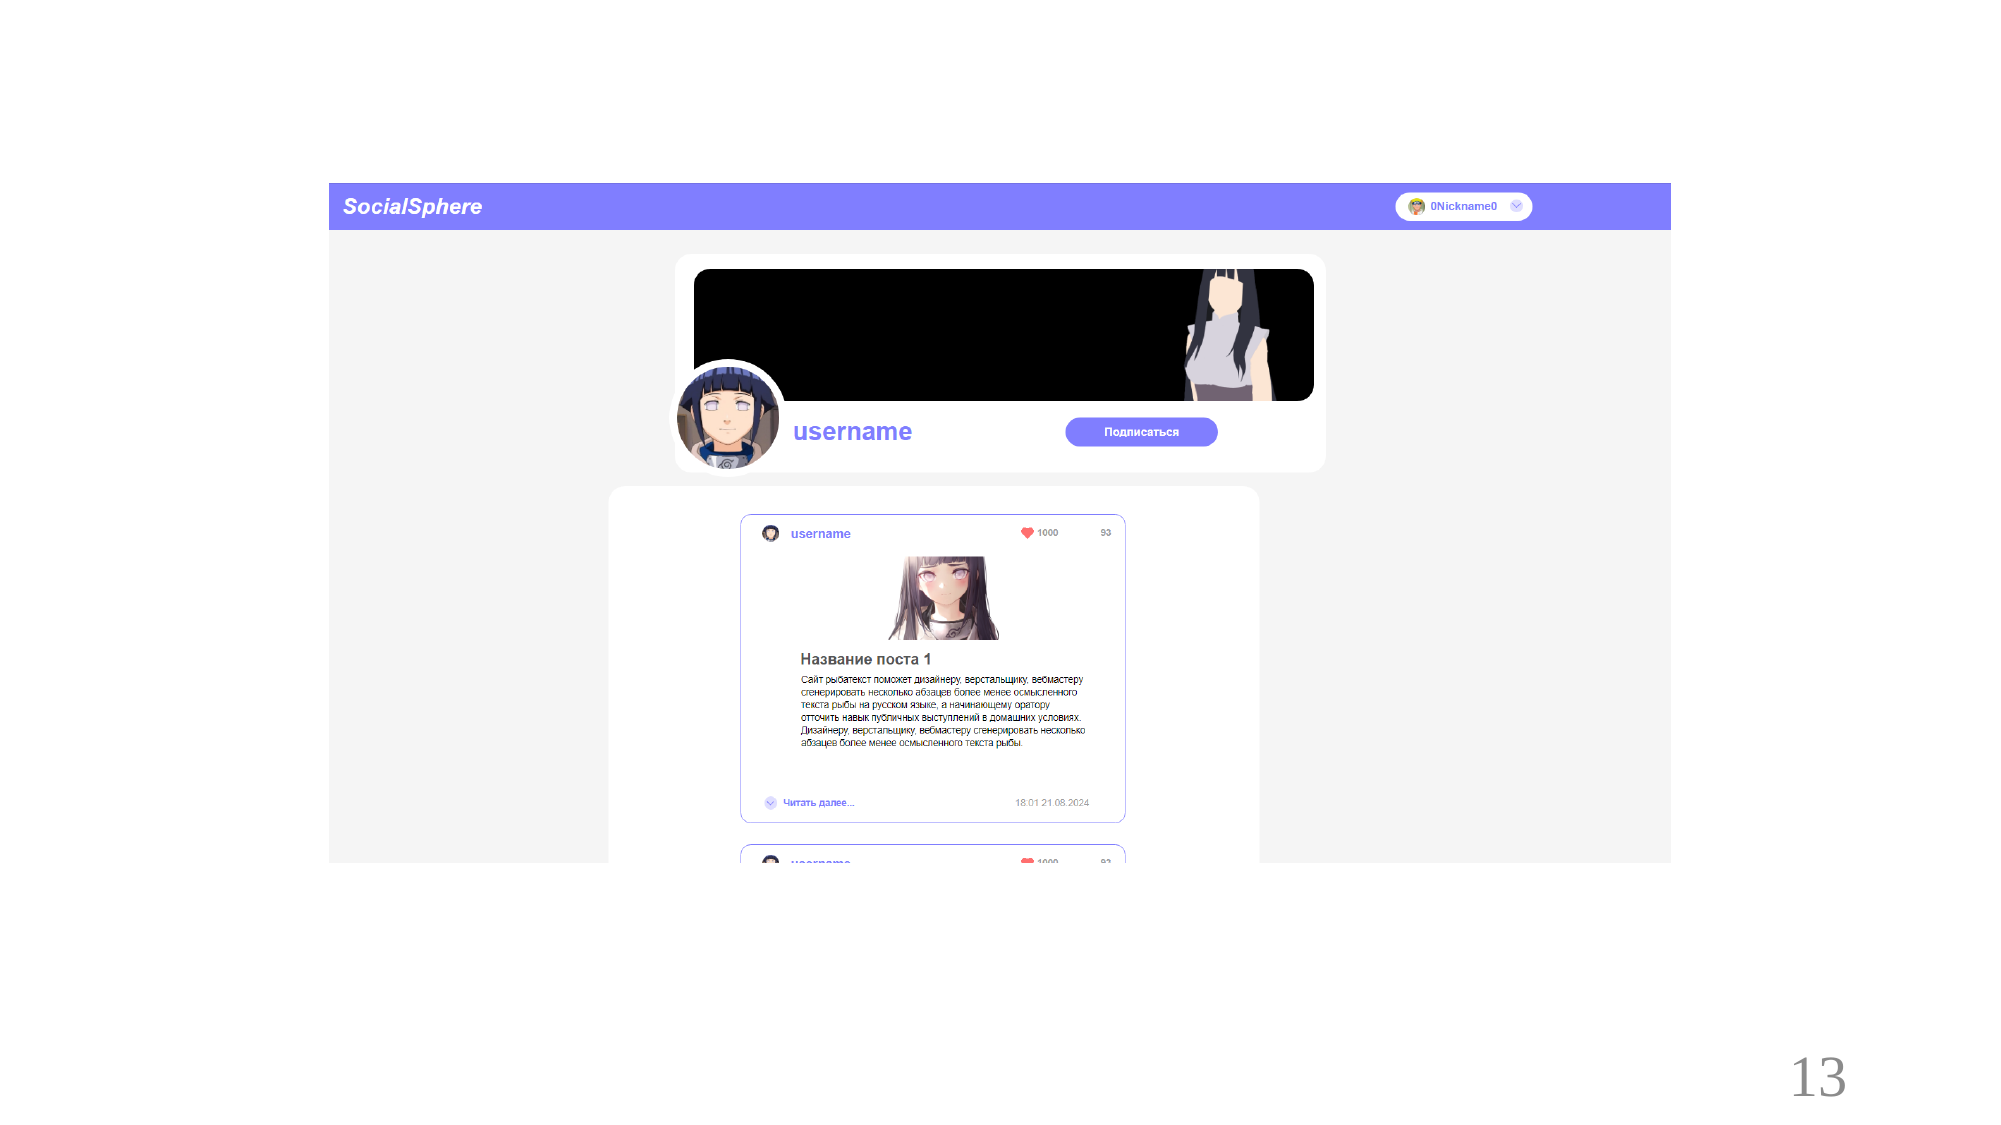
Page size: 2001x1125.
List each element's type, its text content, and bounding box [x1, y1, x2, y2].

picture [329, 183, 1671, 863]
slide_number 13 [1412, 1042, 1863, 1103]
